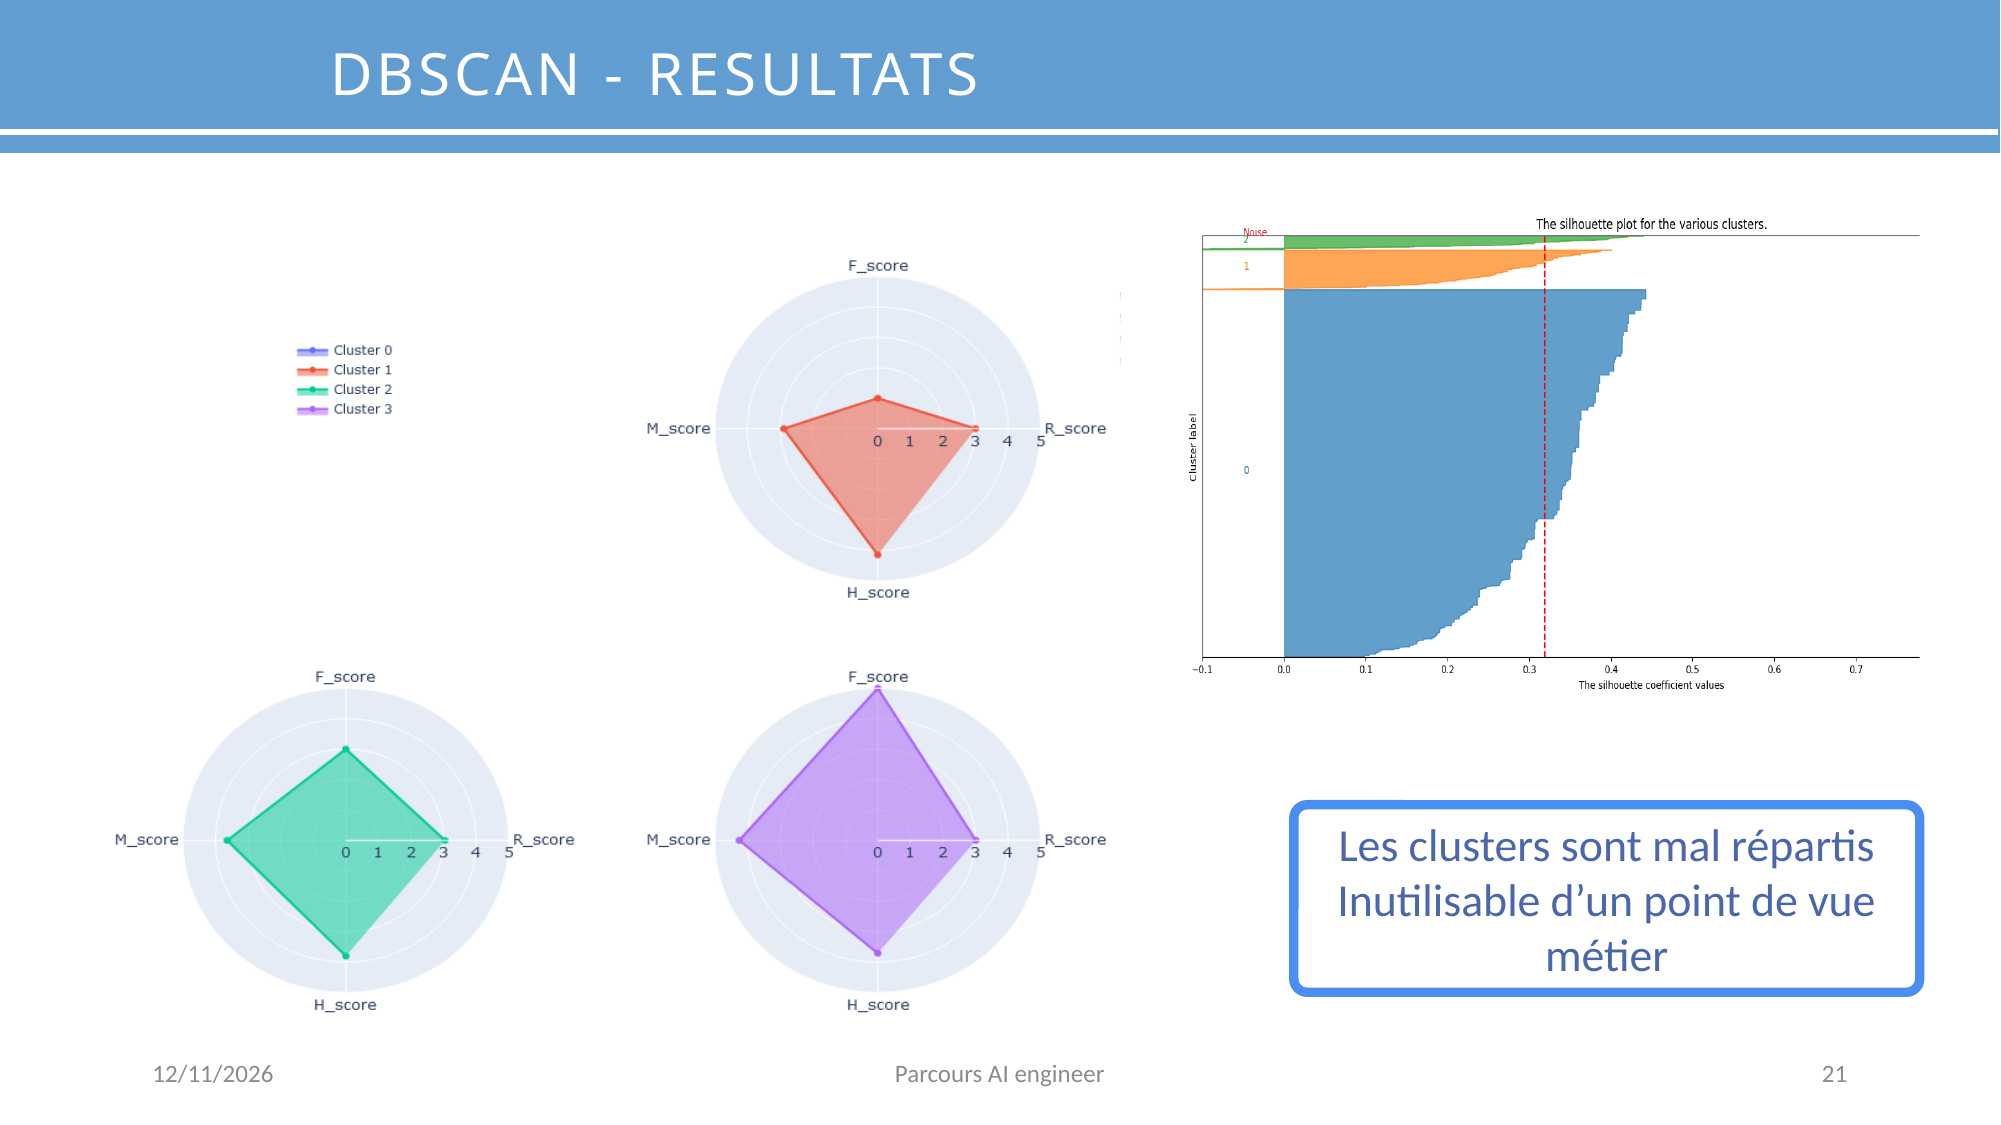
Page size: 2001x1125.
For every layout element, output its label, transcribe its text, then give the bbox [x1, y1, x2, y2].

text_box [53, 210, 1121, 1025]
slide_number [137, 1042, 588, 1103]
footer Parcours AI engineer [662, 1042, 1338, 1103]
picture [282, 298, 409, 453]
slide_number 21 [1412, 1042, 1863, 1103]
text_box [0, 0, 2000, 153]
text_box Les clusters sont mal répartis Inutilisable d’un point de vue métier [1292, 803, 1922, 994]
picture [1183, 210, 1920, 698]
